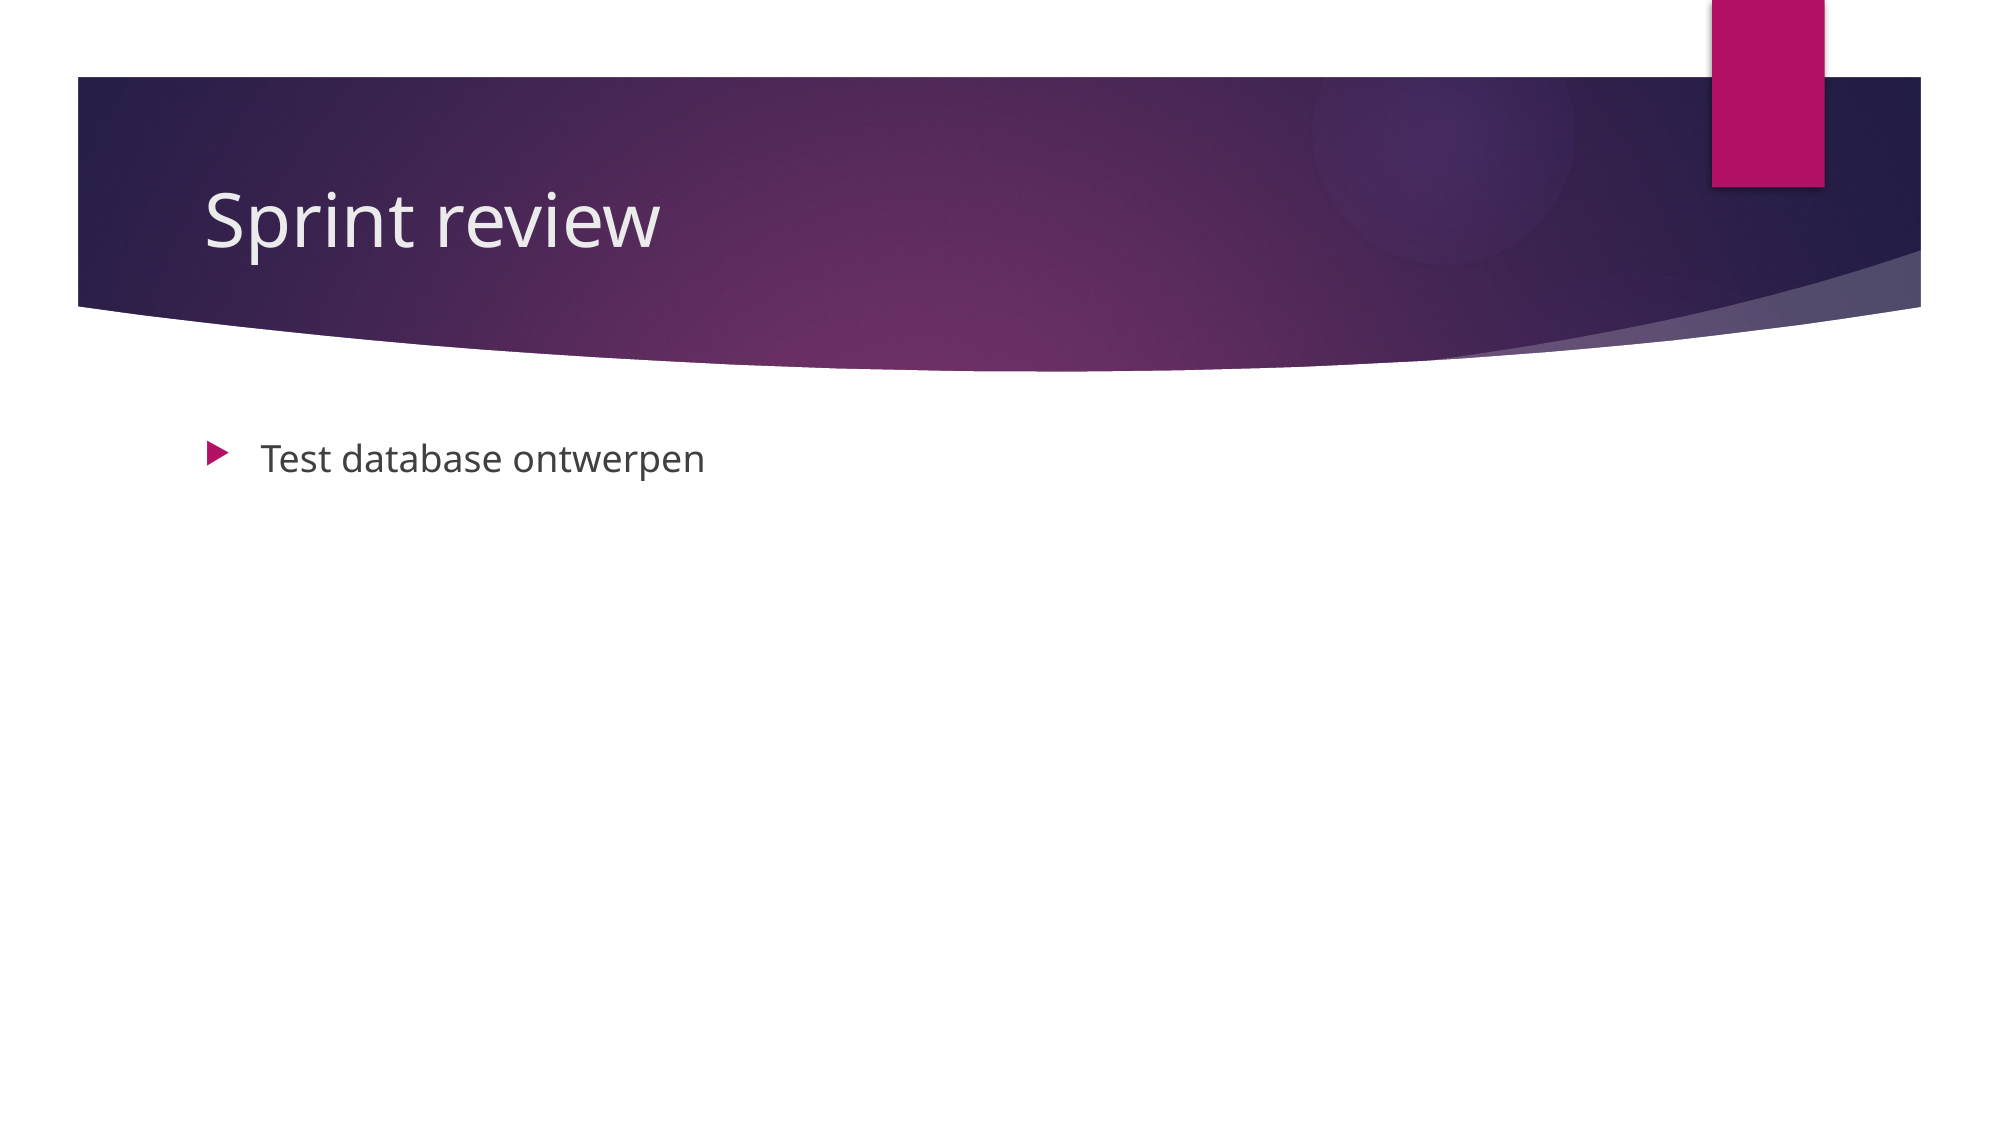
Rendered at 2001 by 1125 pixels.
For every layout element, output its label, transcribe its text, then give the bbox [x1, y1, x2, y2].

title Sprint review [189, 159, 1627, 276]
list Test database ontwerpen [189, 427, 1638, 988]
